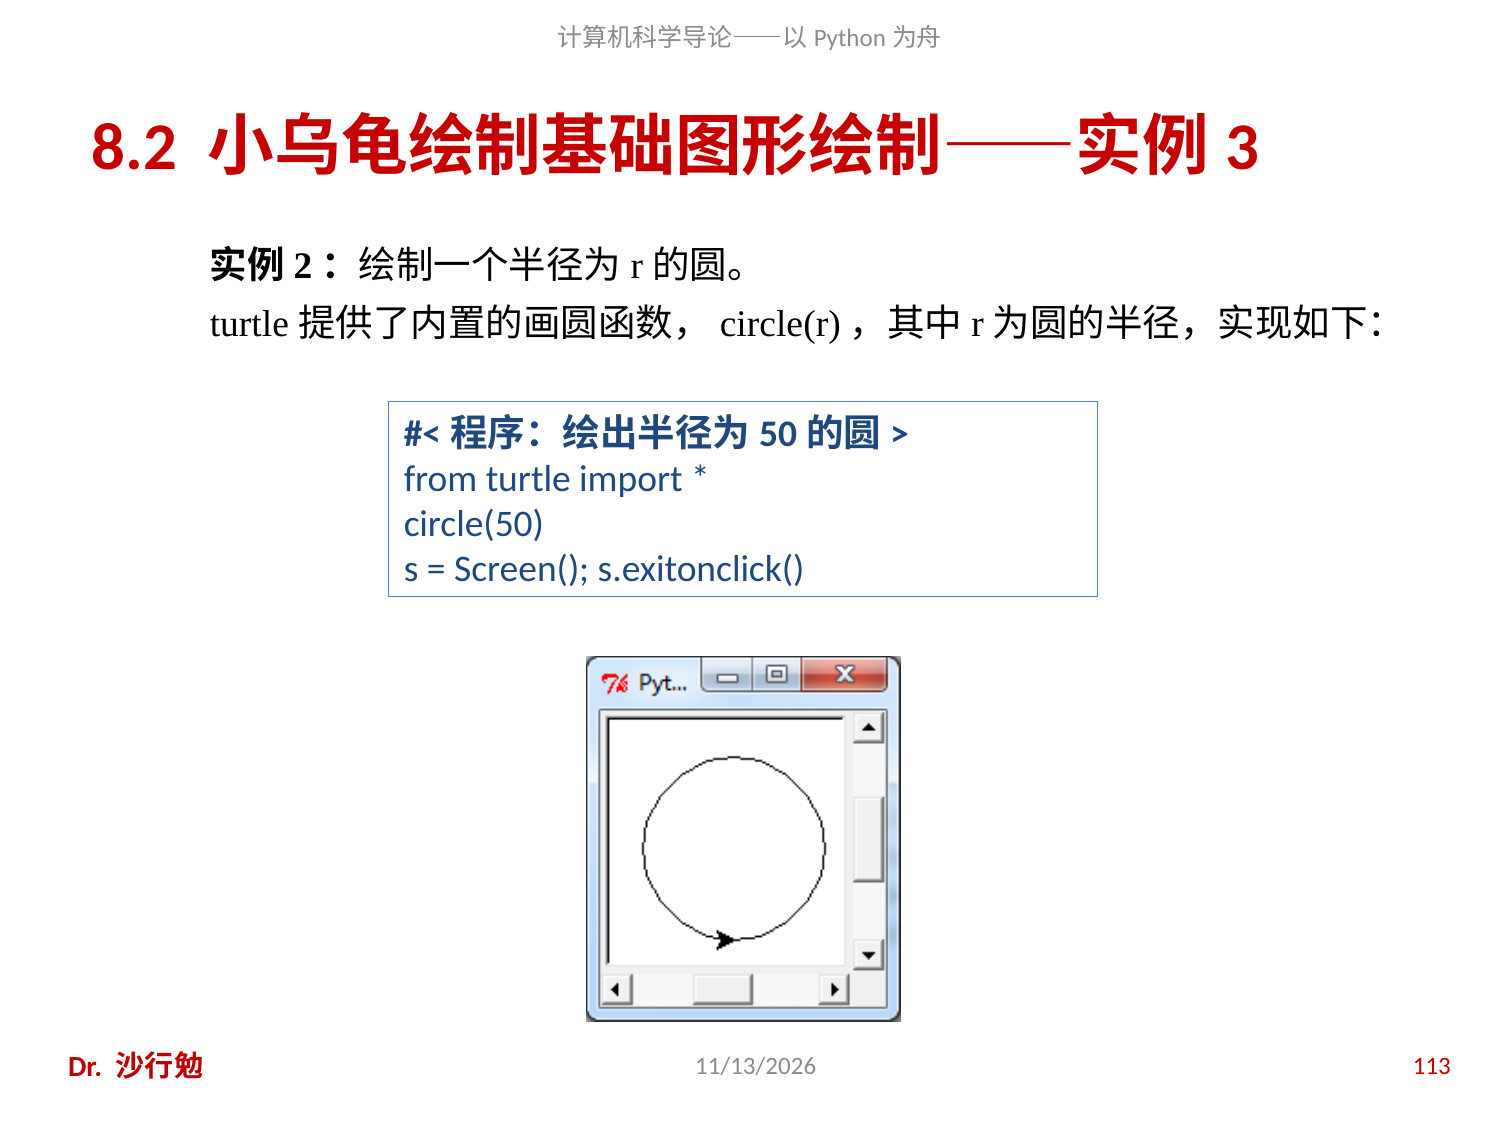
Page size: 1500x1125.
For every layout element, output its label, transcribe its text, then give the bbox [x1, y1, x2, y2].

slide_number 113 [1116, 1035, 1467, 1095]
text_box #<程序：绘出半径为50的圆> from turtle import * circle(50) s = Screen(); s.exitonclick() [388, 401, 1098, 597]
title 8.2 小乌龟绘制基础图形绘制——实例3 [76, 90, 1427, 195]
footer Dr. 沙行勉 [53, 1035, 386, 1095]
list 实例2：绘制一个半径为r的圆。 turtle提供了内置的画圆函数，circle(r)，其中r为圆的半径，实现如下： [76, 219, 1427, 445]
picture [586, 656, 901, 1022]
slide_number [501, 1035, 1010, 1095]
